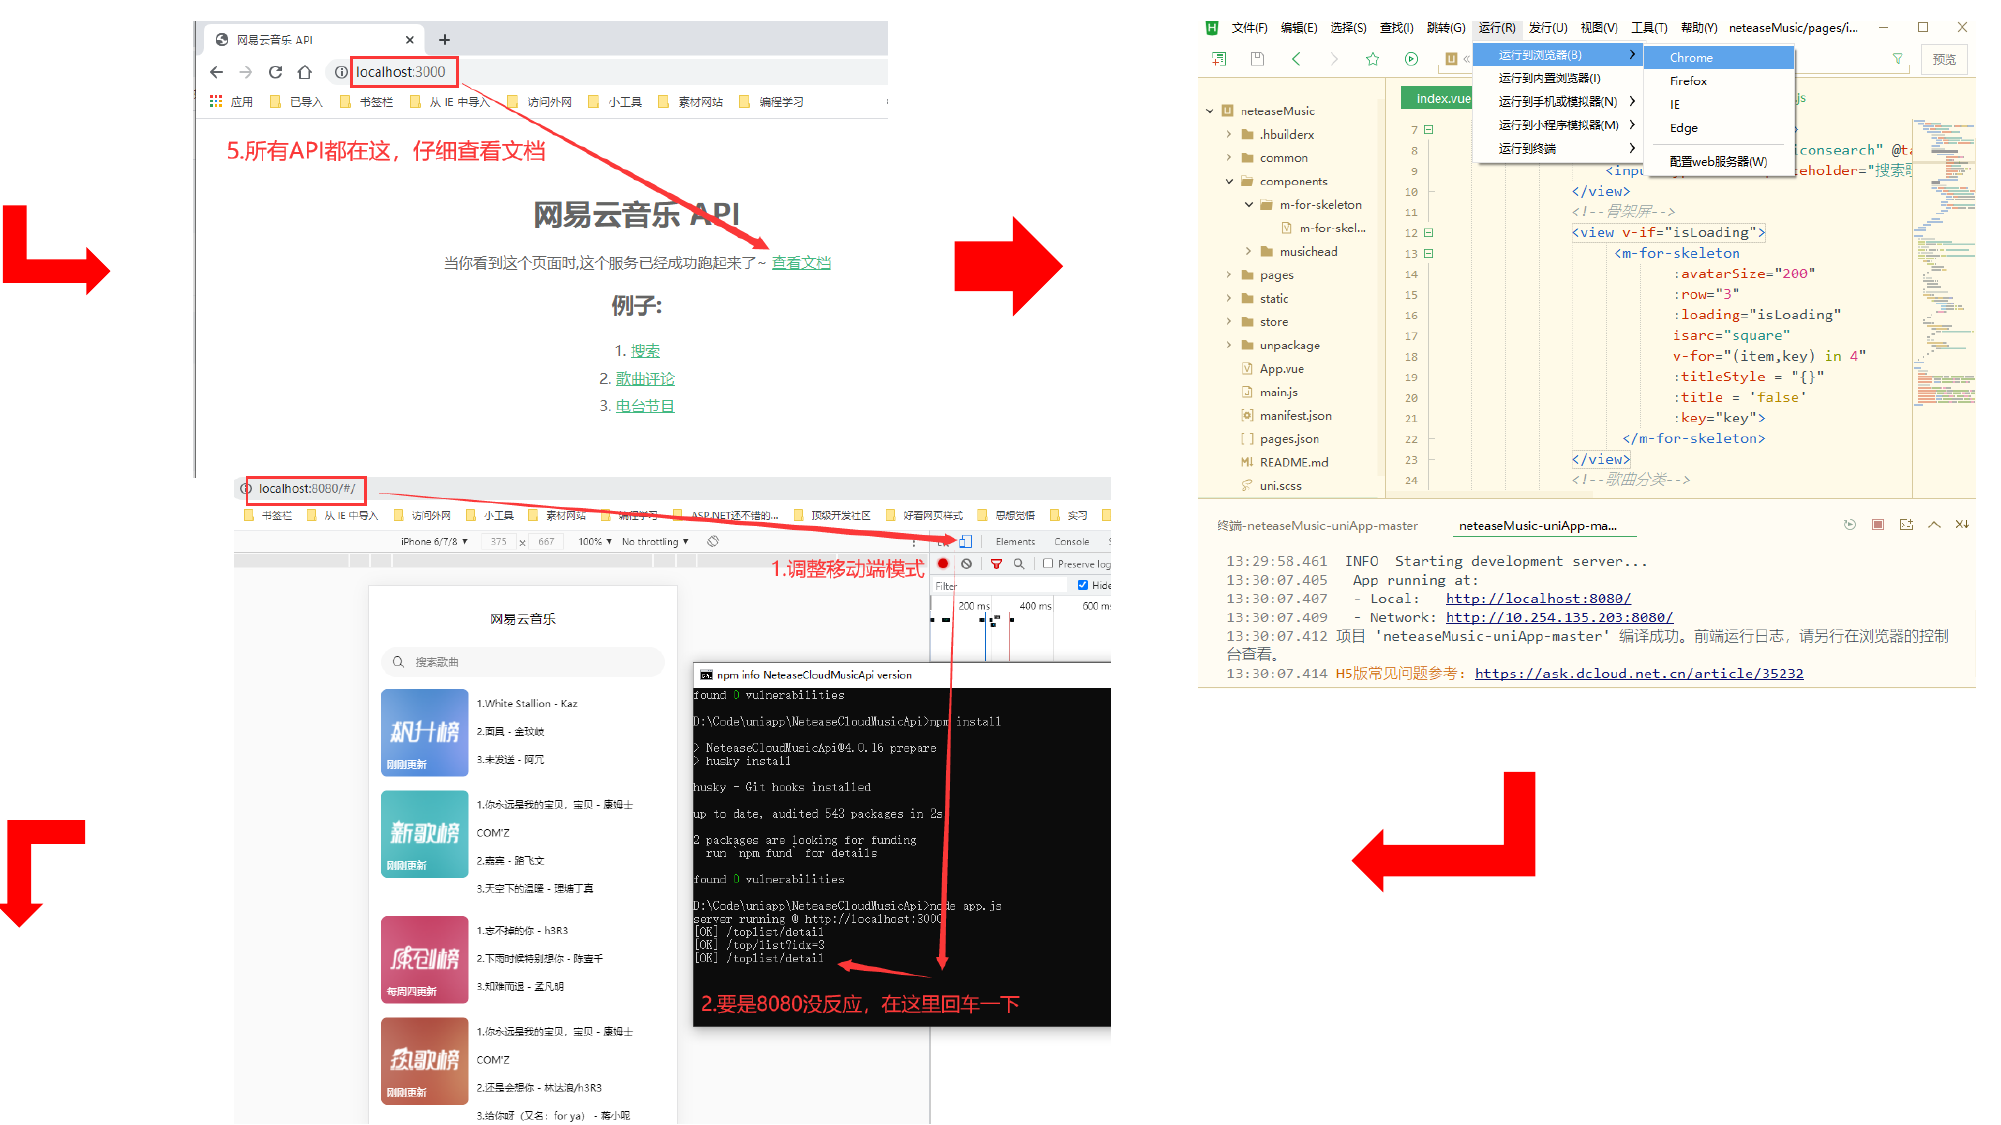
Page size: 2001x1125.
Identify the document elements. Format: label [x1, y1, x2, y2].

text_box [0, 820, 86, 928]
text_box [954, 215, 1064, 317]
text_box [1351, 771, 1536, 893]
picture [193, 21, 1111, 1124]
picture [1198, 21, 1976, 689]
text_box [2, 205, 111, 296]
